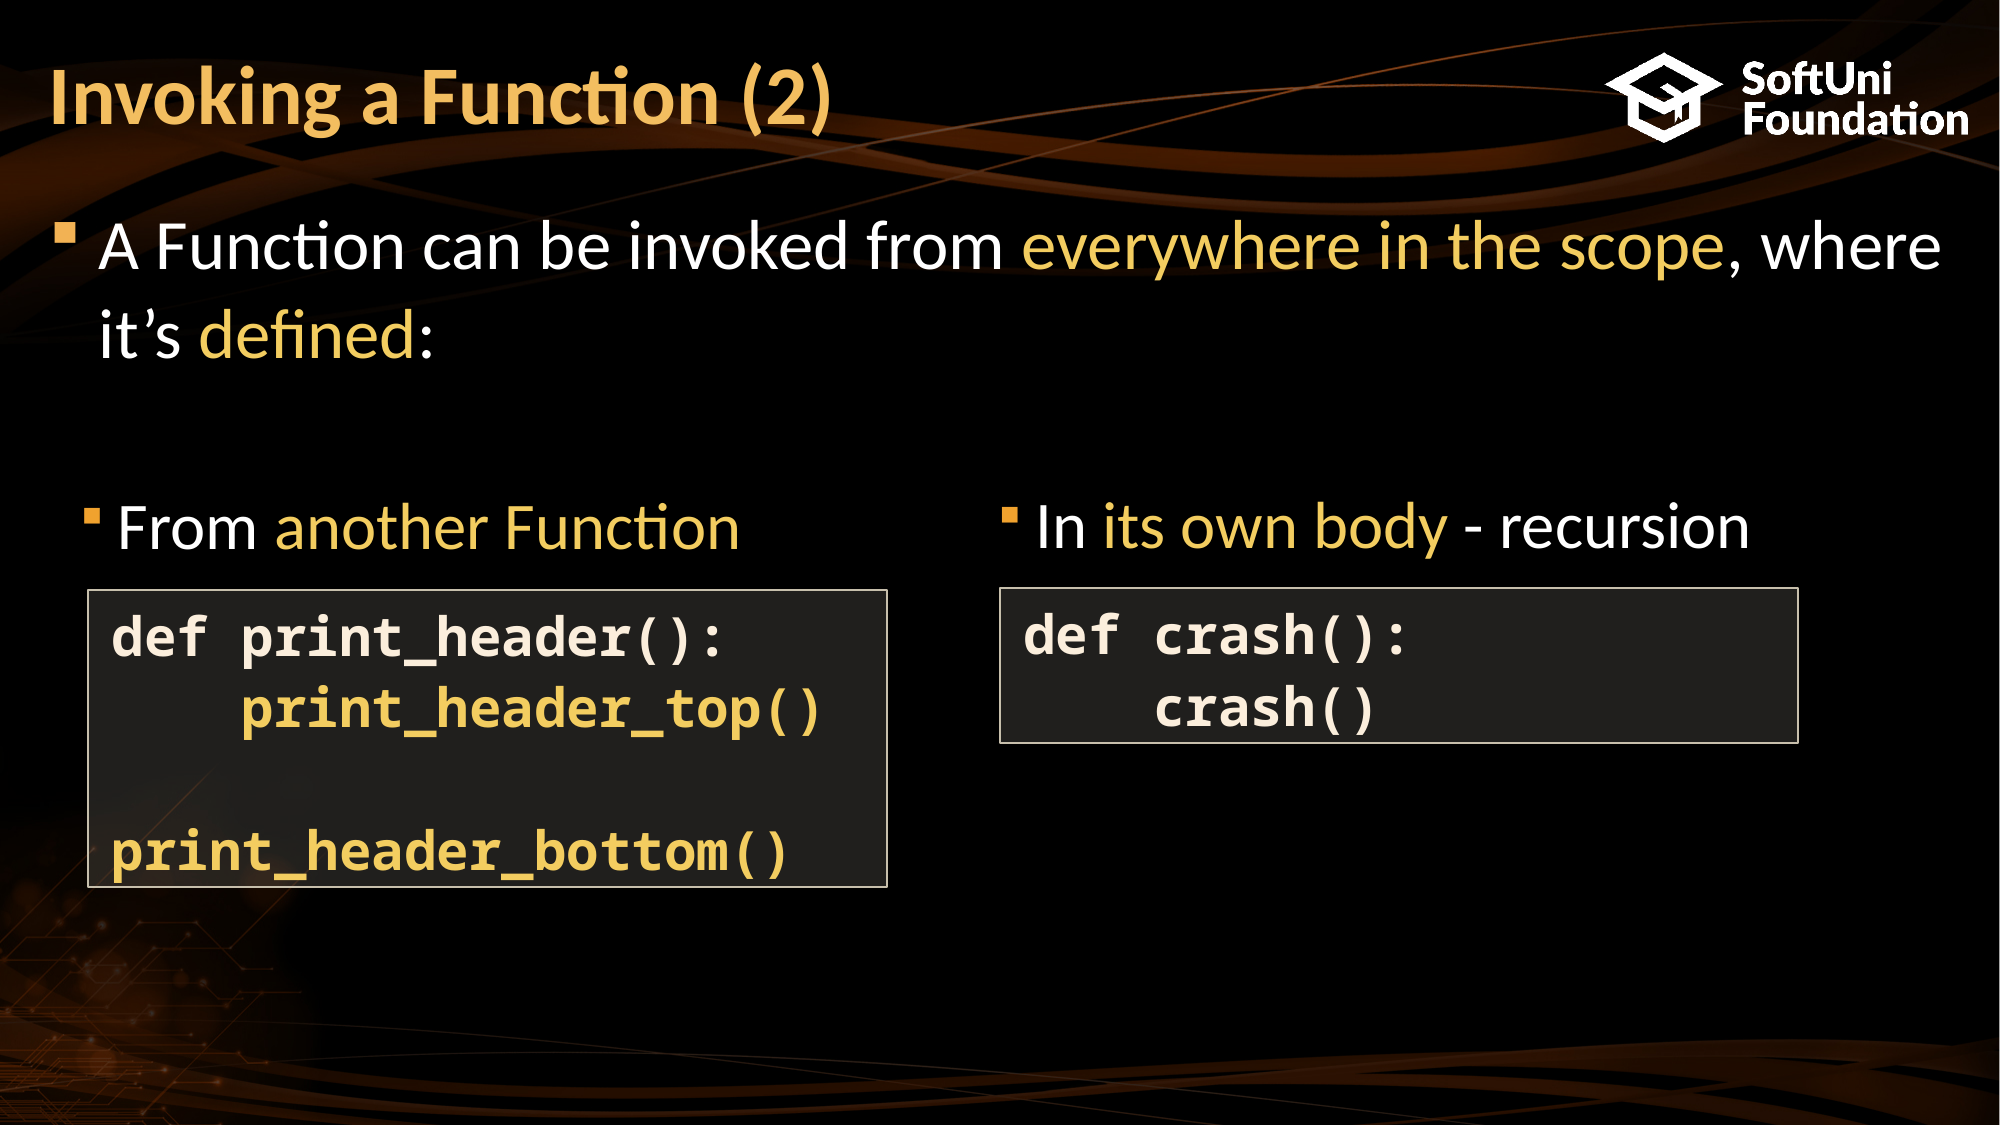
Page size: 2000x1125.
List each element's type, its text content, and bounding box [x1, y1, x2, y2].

text_box In its own body - recursion [917, 471, 1893, 590]
text_box From another Function [0, 473, 862, 586]
text_box def print_header(): print_header_top() print_header_bottom() [87, 589, 887, 888]
picture [0, 0, 2000, 1125]
title Invoking a Function (2) [30, 6, 1602, 189]
text_box def crash(): crash() [999, 588, 1799, 743]
list A Function can be invoked from everywhere in the scope, where it’s defined: [31, 188, 1968, 1103]
